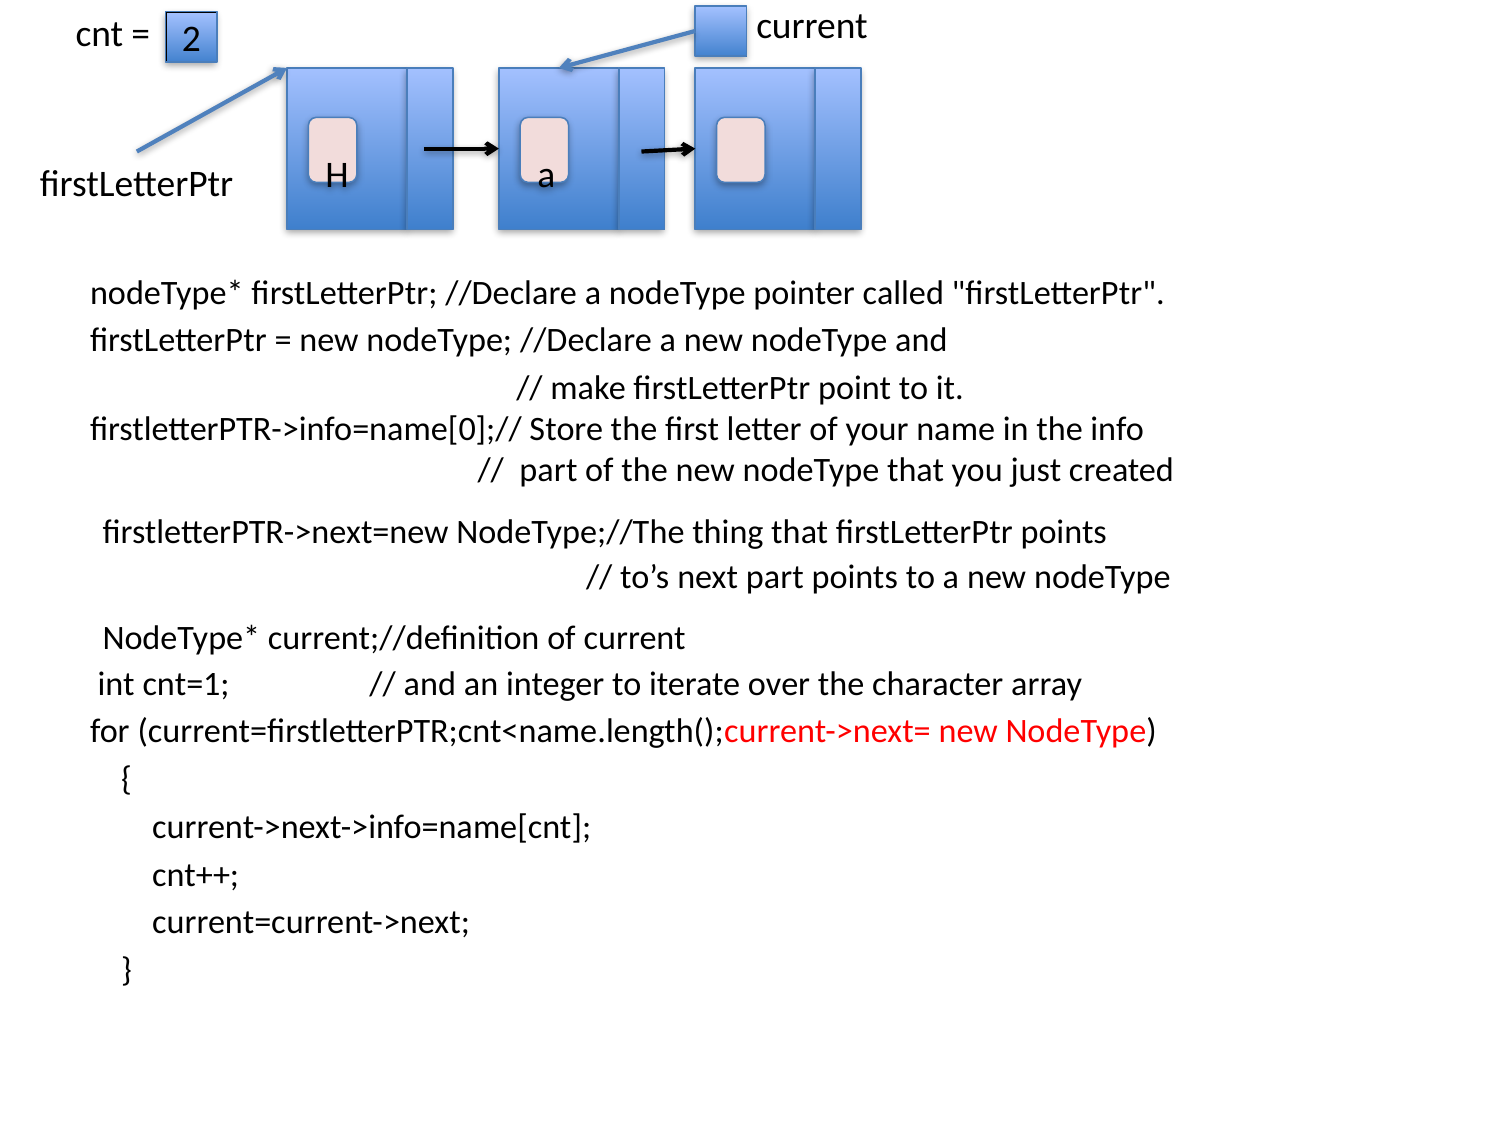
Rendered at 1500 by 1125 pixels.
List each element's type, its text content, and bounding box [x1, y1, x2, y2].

text_box H [307, 116, 358, 184]
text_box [695, 0, 886, 57]
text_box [169, 34, 254, 186]
text_box a [519, 116, 570, 184]
list nodeType* firstLetterPtr; //Declare a nodeType pointer called "firstLetterPtr". firstLetterPtr = new nodeType; //Declare a new nodeType and // make firstLetterPtr point to it. firstletterPTR->info=name[0];// Store the first letter of your name in the info // part of the new nodeType that you just created firstletterPTR->next=new NodeType;//The thing that firstLetterPtr points // to’s next part points to a new nodeType NodeType* current;//definition of current int cnt=1; // and an integer to iterate over the character array for (current=firstletterPTR;cnt<name.length();current->next= new NodeType) { current->next->info=name[cnt]; cnt++; current=current->next; } [75, 262, 1425, 1005]
text_box [498, 67, 613, 230]
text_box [641, 148, 696, 152]
text_box [694, 67, 813, 230]
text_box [558, 30, 696, 69]
text_box [715, 116, 766, 184]
text_box cnt = [60, 1, 166, 62]
text_box [618, 76, 665, 230]
text_box firstLetterPtr [25, 151, 249, 212]
text_box [286, 67, 405, 230]
text_box 2 [165, 11, 218, 37]
text_box [406, 67, 454, 230]
text_box [814, 67, 862, 230]
